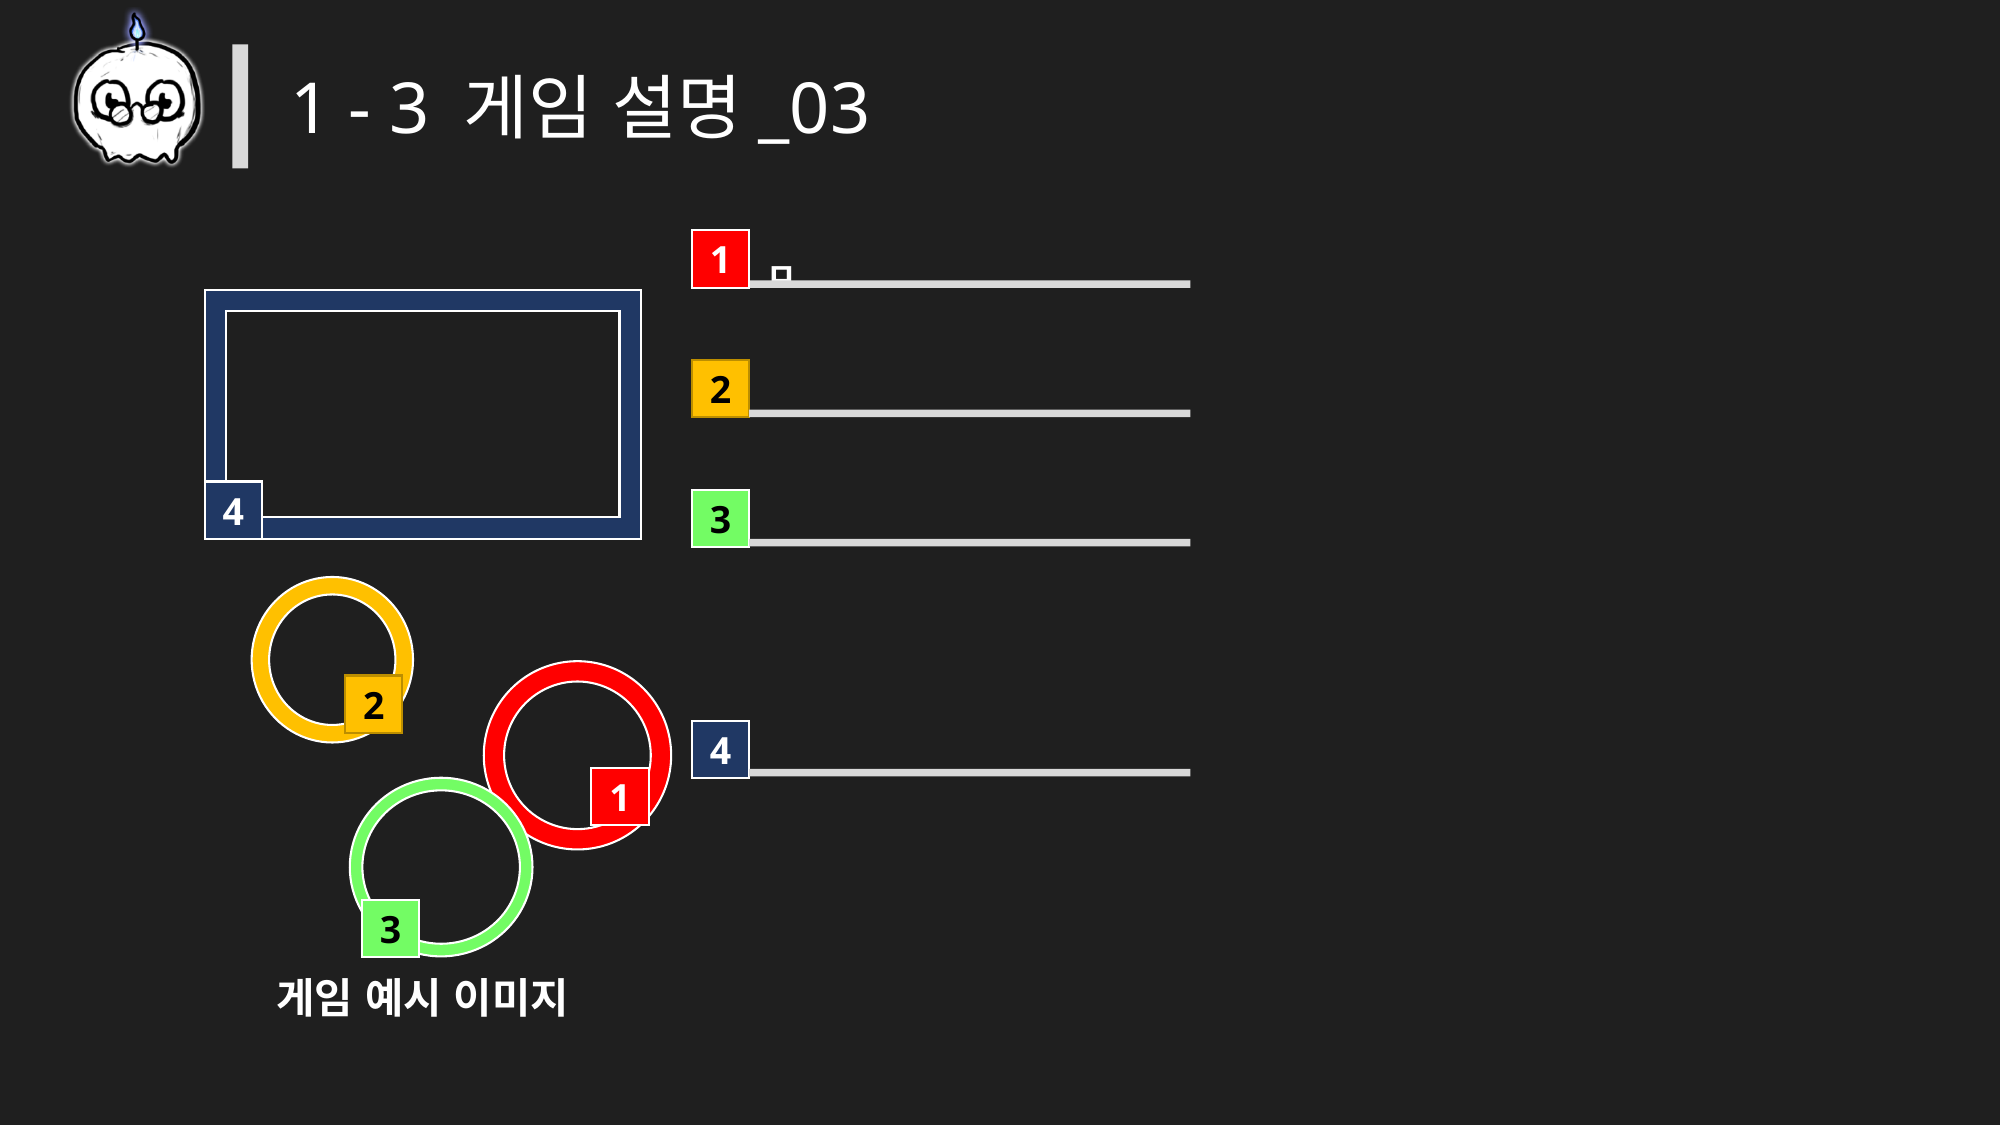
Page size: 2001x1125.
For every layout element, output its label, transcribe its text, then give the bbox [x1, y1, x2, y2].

text_box [748, 538, 1191, 547]
text_box [204, 289, 642, 540]
text_box 3 [691, 489, 750, 548]
text_box 4 [691, 720, 750, 779]
text_box [750, 279, 1191, 289]
text_box 게임 예시 이미지 [242, 969, 604, 1042]
text_box 2 [691, 359, 750, 418]
text_box [348, 776, 534, 958]
picture [68, 7, 206, 169]
text_box [231, 43, 249, 169]
text_box ㅁ [713, 187, 1837, 965]
text_box 1 [691, 229, 750, 289]
text_box [748, 409, 1191, 418]
text_box [748, 768, 1191, 777]
text_box 2 [344, 674, 403, 734]
text_box 3 [361, 899, 420, 958]
text_box [482, 660, 673, 851]
text_box 1 [590, 767, 650, 826]
text_box 4 [204, 480, 263, 540]
text_box [250, 575, 415, 744]
title 1 - 3 게임 설명_03 [275, 64, 1016, 156]
